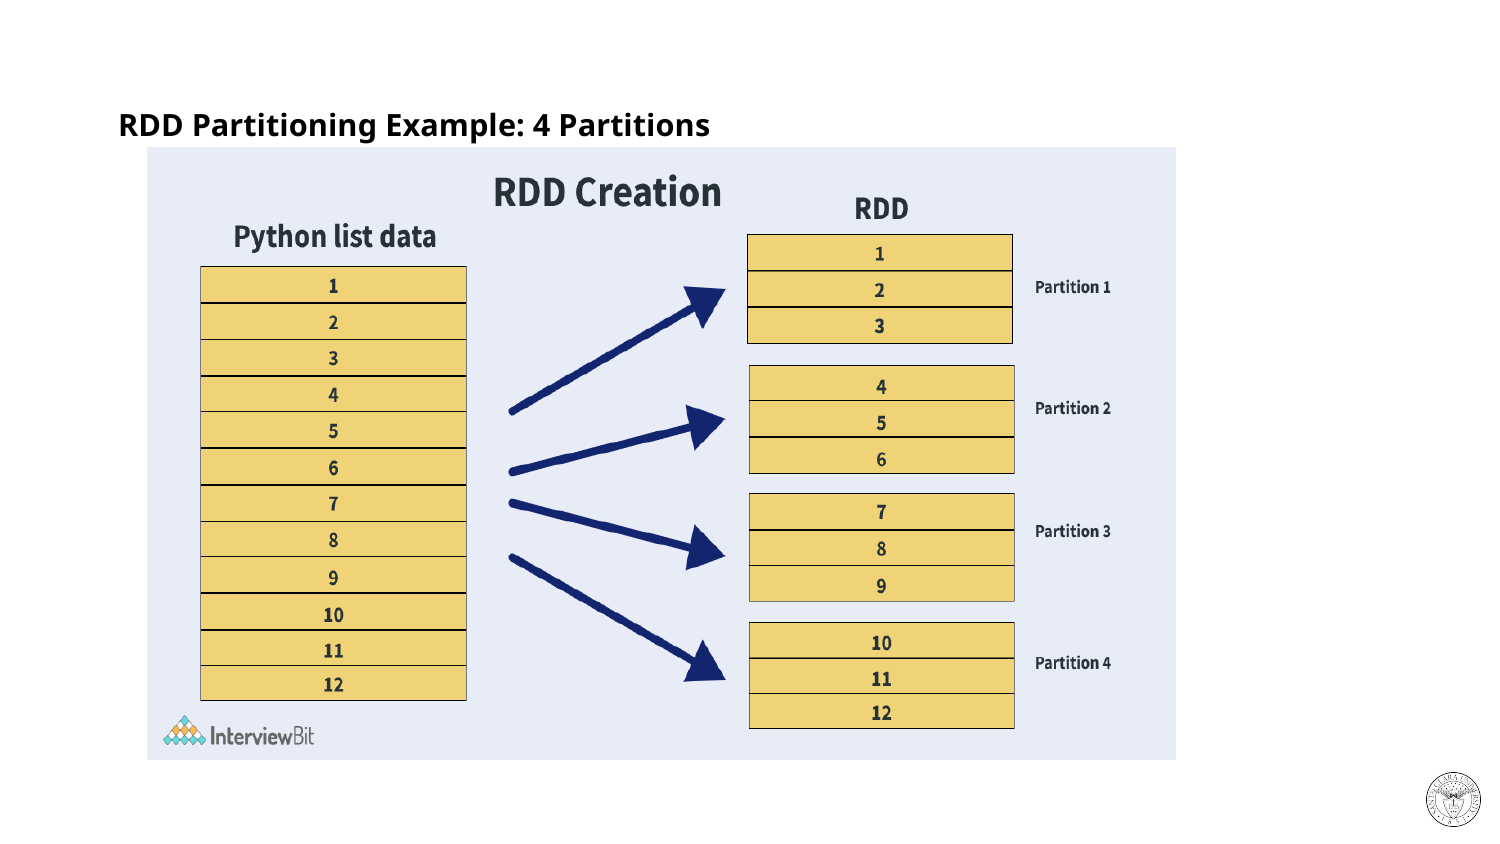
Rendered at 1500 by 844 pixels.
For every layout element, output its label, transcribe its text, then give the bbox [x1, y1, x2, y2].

title RDD Partitioning Example: 4 Partitions [103, 35, 1397, 188]
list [147, 147, 1176, 760]
picture [1426, 772, 1481, 827]
